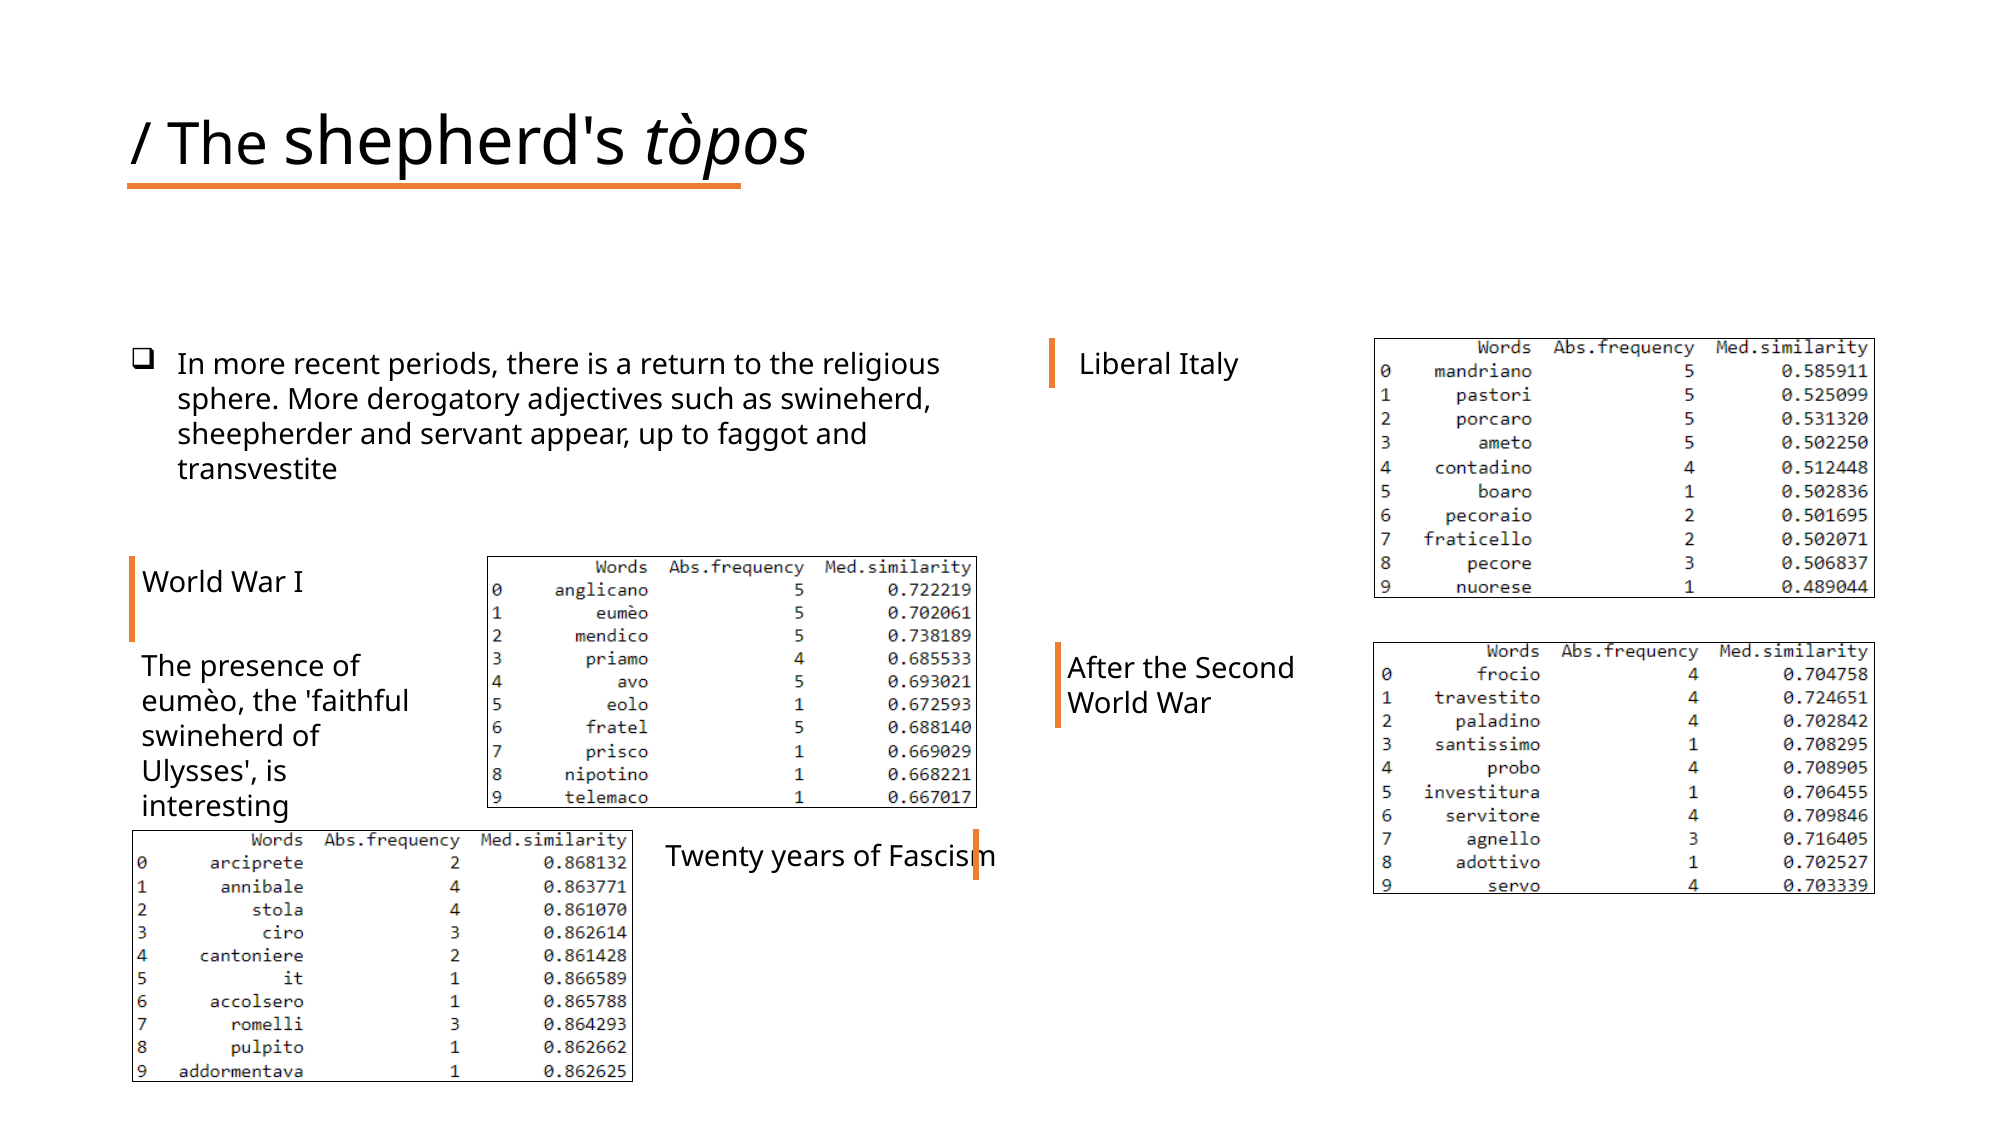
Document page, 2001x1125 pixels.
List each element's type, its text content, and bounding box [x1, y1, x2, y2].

text_box Twenty years of Fascism [650, 830, 1012, 881]
picture [1373, 641, 1875, 894]
text_box In more recent periods, there is a return to the religious sphere. More derogatory adjectives such as swineherd, sheepherder and servant appear, up to faggot and transvestite [115, 337, 977, 493]
picture [132, 830, 633, 1082]
text_box Liberal Italy [1064, 337, 1254, 388]
picture [487, 556, 977, 808]
picture [1374, 337, 1875, 599]
text_box / The shepherd's tòpos [115, 90, 1432, 185]
text_box After the Second World War [1052, 641, 1363, 727]
text_box The presence of eumèo, the 'faithful swineherd of Ulysses', is interesting [126, 639, 457, 830]
text_box World War I [135, 556, 363, 606]
